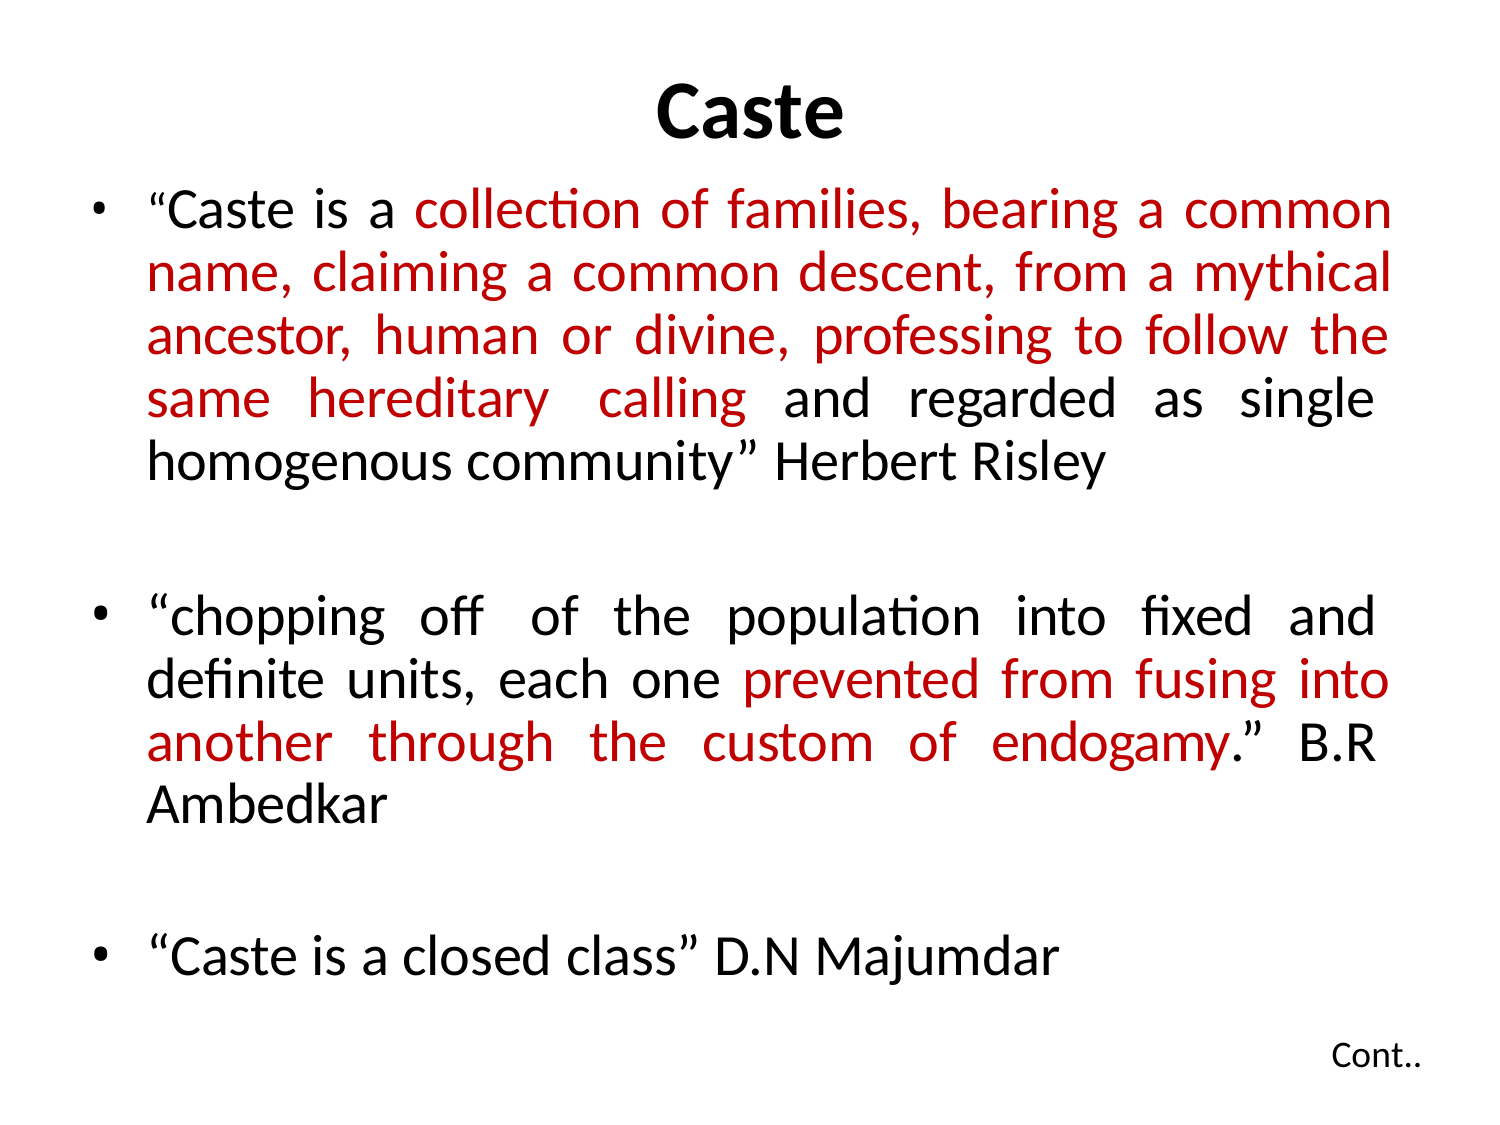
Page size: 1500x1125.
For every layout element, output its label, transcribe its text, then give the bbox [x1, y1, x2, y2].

text_box Cont.. [1329, 1028, 1425, 1076]
text_box “Caste is a collection of families, bearing a common name, claiming a common descent, from a mythical ancestor, human or divine, professing to follow the same hereditary calling and regarded as single homogenous community” Herbert Risley “chopping off of the population into fixed and definite units, each one prevented from fusing into another through the custom of endogamy.” B.R Ambedkar “Caste is a closed class” D.N Majumdar [87, 169, 1413, 988]
title Caste [654, 52, 846, 169]
